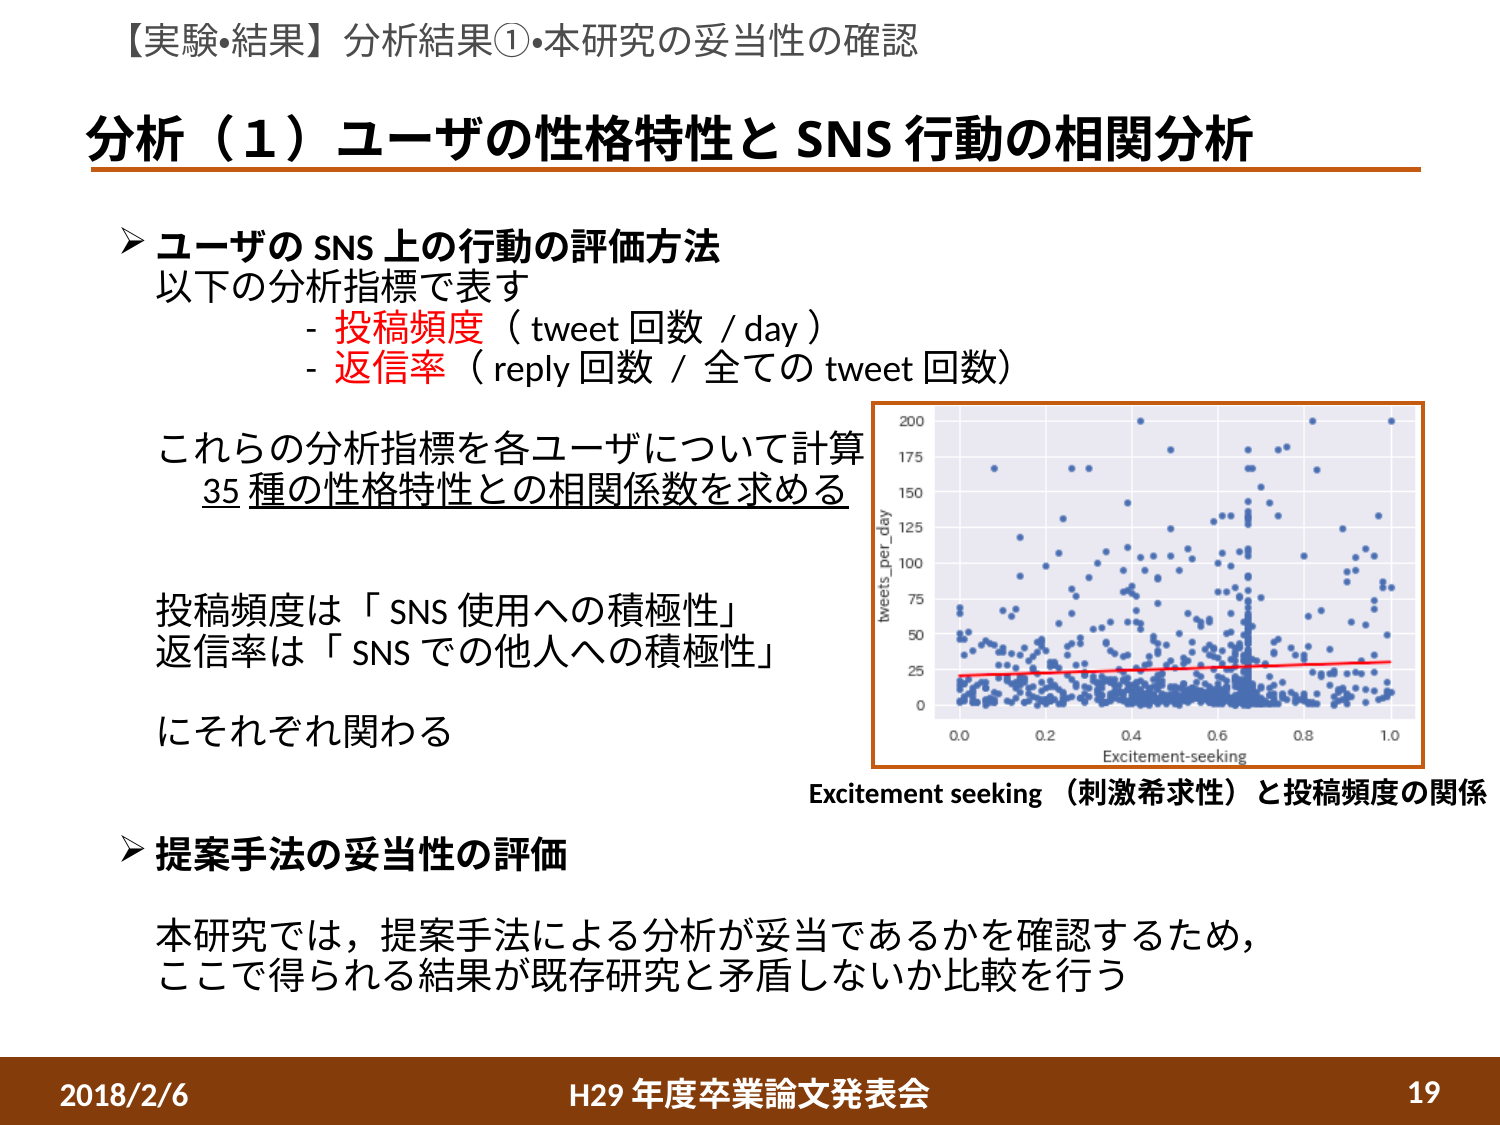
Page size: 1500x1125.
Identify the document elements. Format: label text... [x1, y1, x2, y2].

list 【実験・結果】分析結果①・本研究の妥当性の確認 [91, 15, 1203, 81]
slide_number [44, 1063, 383, 1124]
text_box Excitement seeking（刺激希求性）と投稿頻度の関係 [793, 766, 1500, 817]
slide_number 19 [1117, 1060, 1456, 1121]
list ユーザのSNS上の行動の評価方法 以下の分析指標で表す - 投稿頻度（tweet回数 / day） - 返信率（reply回数 / 全てのtweet回数） これらの分析指標を各ユーザについて計算 35種の性格特性との相関係数を求める 投稿頻度は「SNS使用への積極性」 返信率は「SNSでの他人への積極性」 にそれぞれ関わる 提案手法の妥当性の評価 本研究では，提案手法による分析が妥当であるかを確認するため， ここで得られる結果が既存研究と矛盾しないか比較を行う [103, 220, 1397, 1014]
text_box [872, 402, 1424, 768]
footer H29年度卒業論文発表会 [496, 1063, 1004, 1124]
title 分析（１）ユーザの性格特性とSNS行動の相関分析 [70, 92, 1500, 190]
